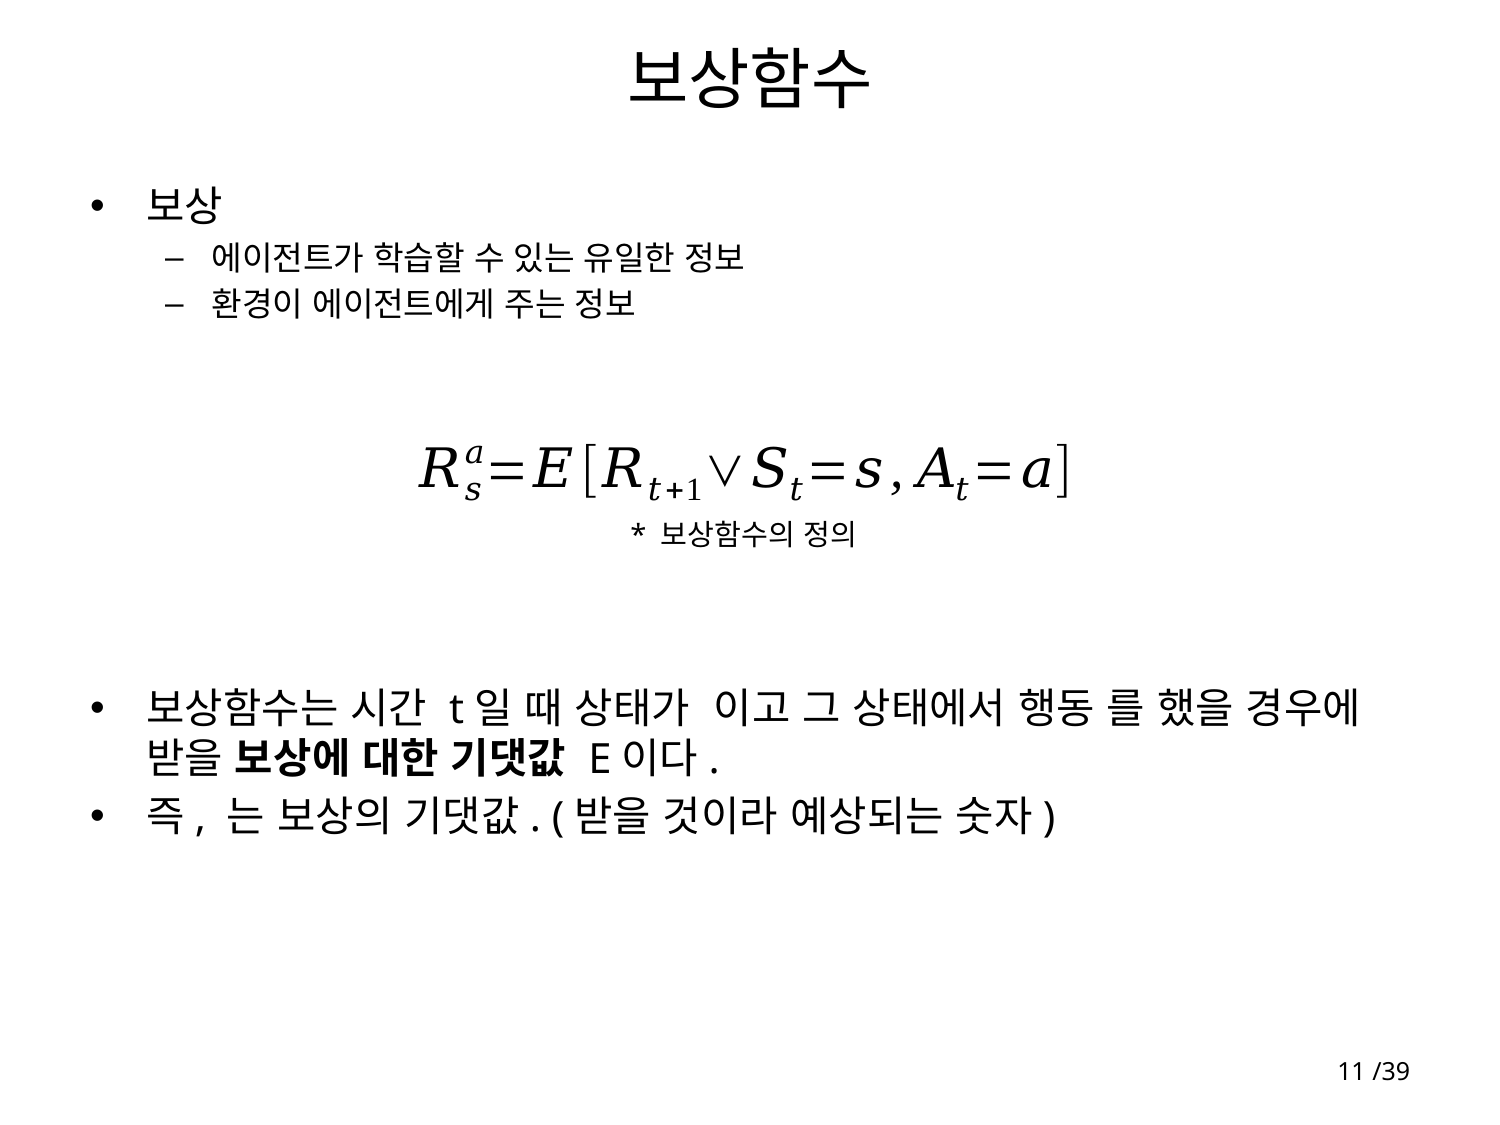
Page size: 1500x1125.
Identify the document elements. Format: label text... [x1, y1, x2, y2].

title 보상함수 [75, 19, 1425, 135]
slide_number 11 /39 [1074, 1042, 1425, 1103]
text_box * 보상함수의 정의 [615, 508, 874, 559]
